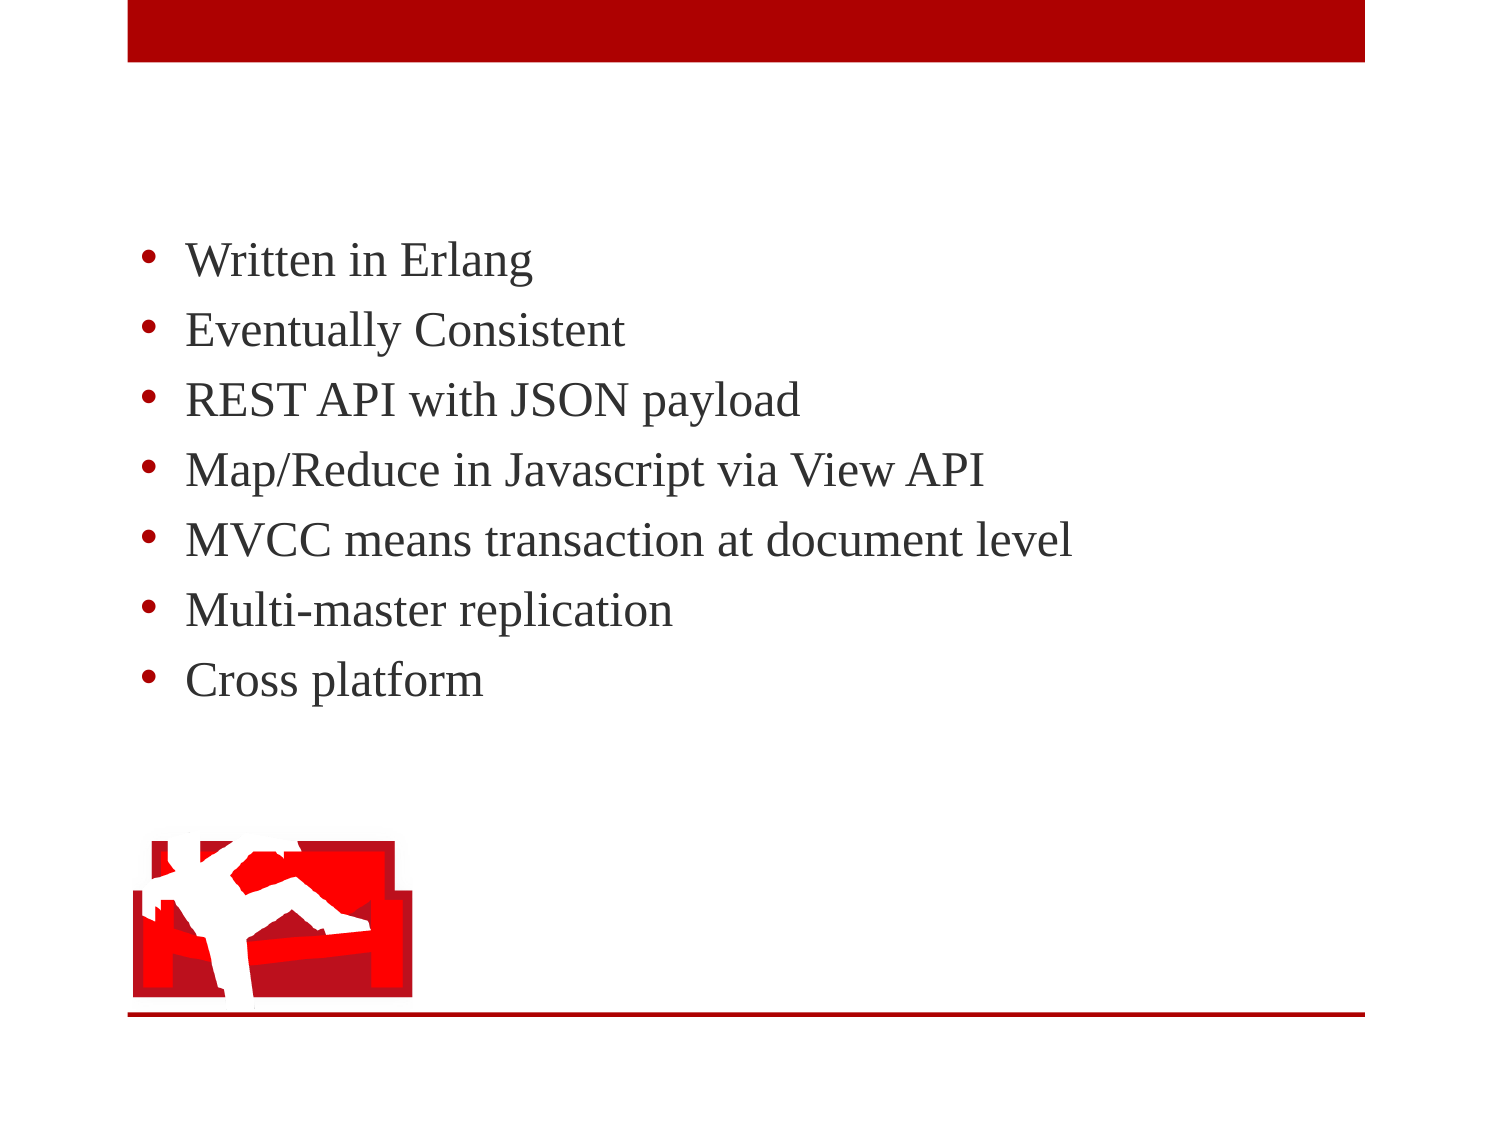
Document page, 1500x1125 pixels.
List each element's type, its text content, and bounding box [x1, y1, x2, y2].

picture [131, 796, 413, 1113]
list Written in Erlang Eventually Consistent REST API with JSON payload Map/Reduce in Javascript via View API MVCC means transaction at document level Multi-master replication Cross platform [125, 112, 1363, 750]
